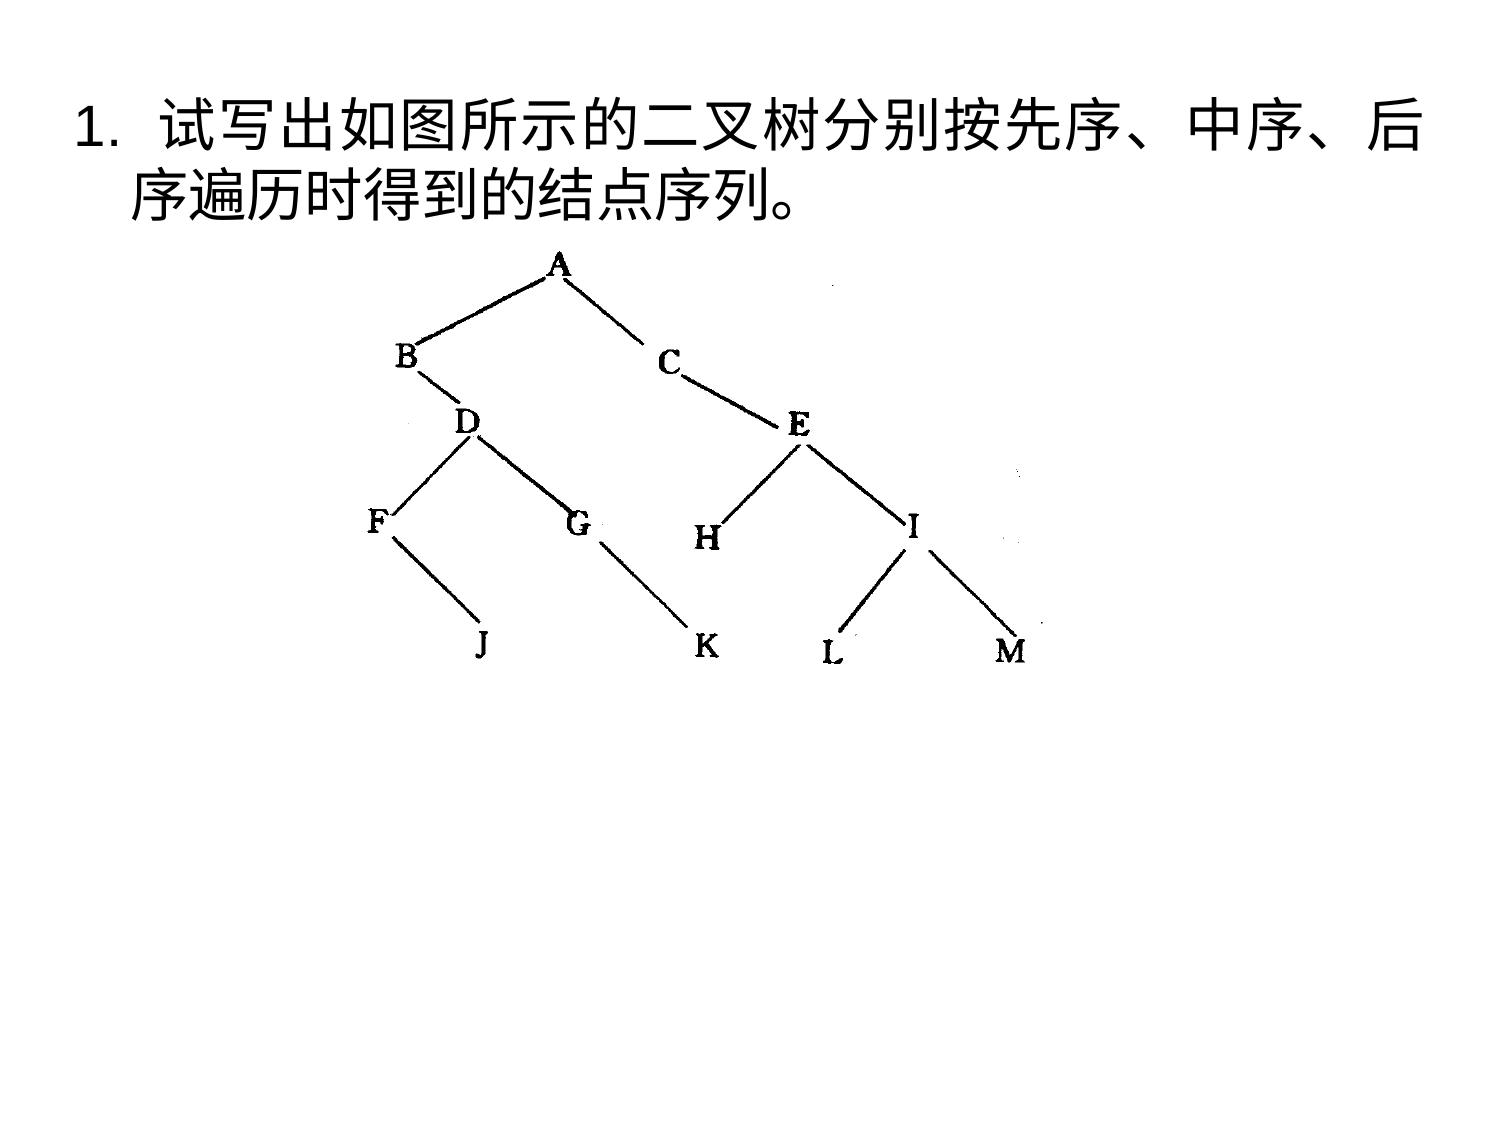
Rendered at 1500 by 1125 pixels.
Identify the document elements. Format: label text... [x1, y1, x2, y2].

picture [256, 242, 1070, 725]
list 1. 试写出如图所示的二叉树分别按先序、中序、后序遍历时得到的结点序列。 [58, 79, 1442, 231]
